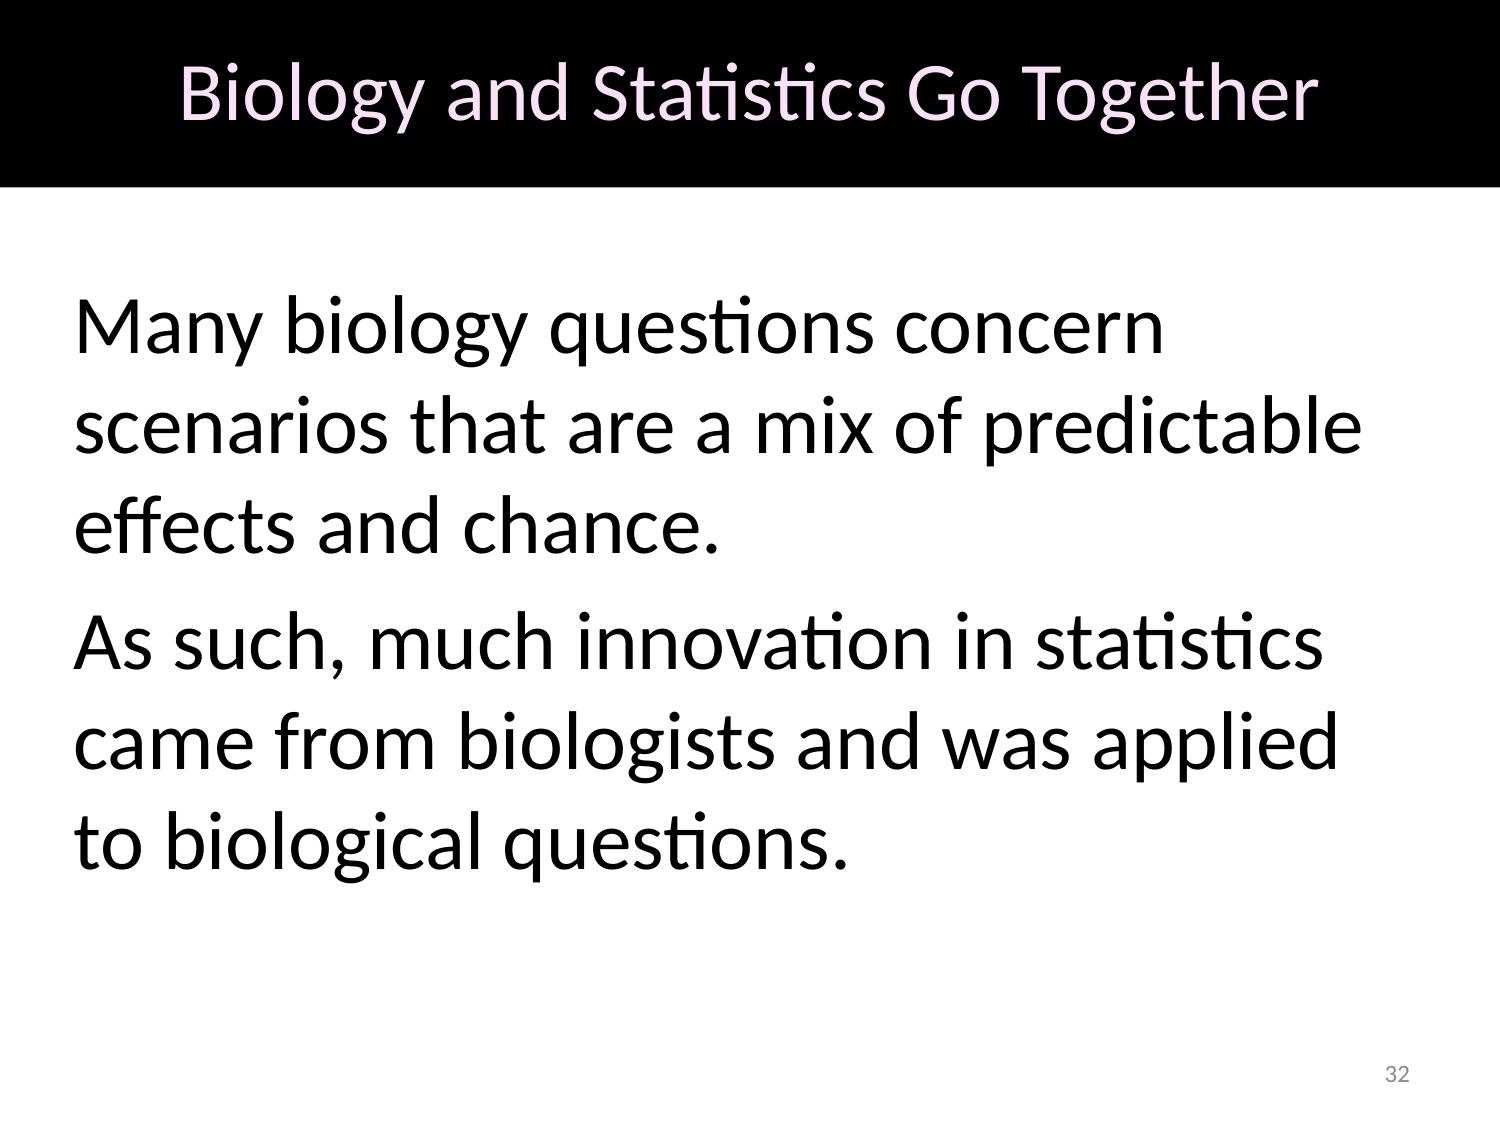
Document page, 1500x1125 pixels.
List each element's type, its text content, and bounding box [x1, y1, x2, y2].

title Biology and Statistics Go Together [0, 0, 1500, 188]
list Many biology questions concern scenarios that are a mix of predictable effects and chance. As such, much innovation in statistics came from biologists and was applied to biological questions. [58, 262, 1444, 1103]
slide_number 32 [1074, 1042, 1425, 1103]
